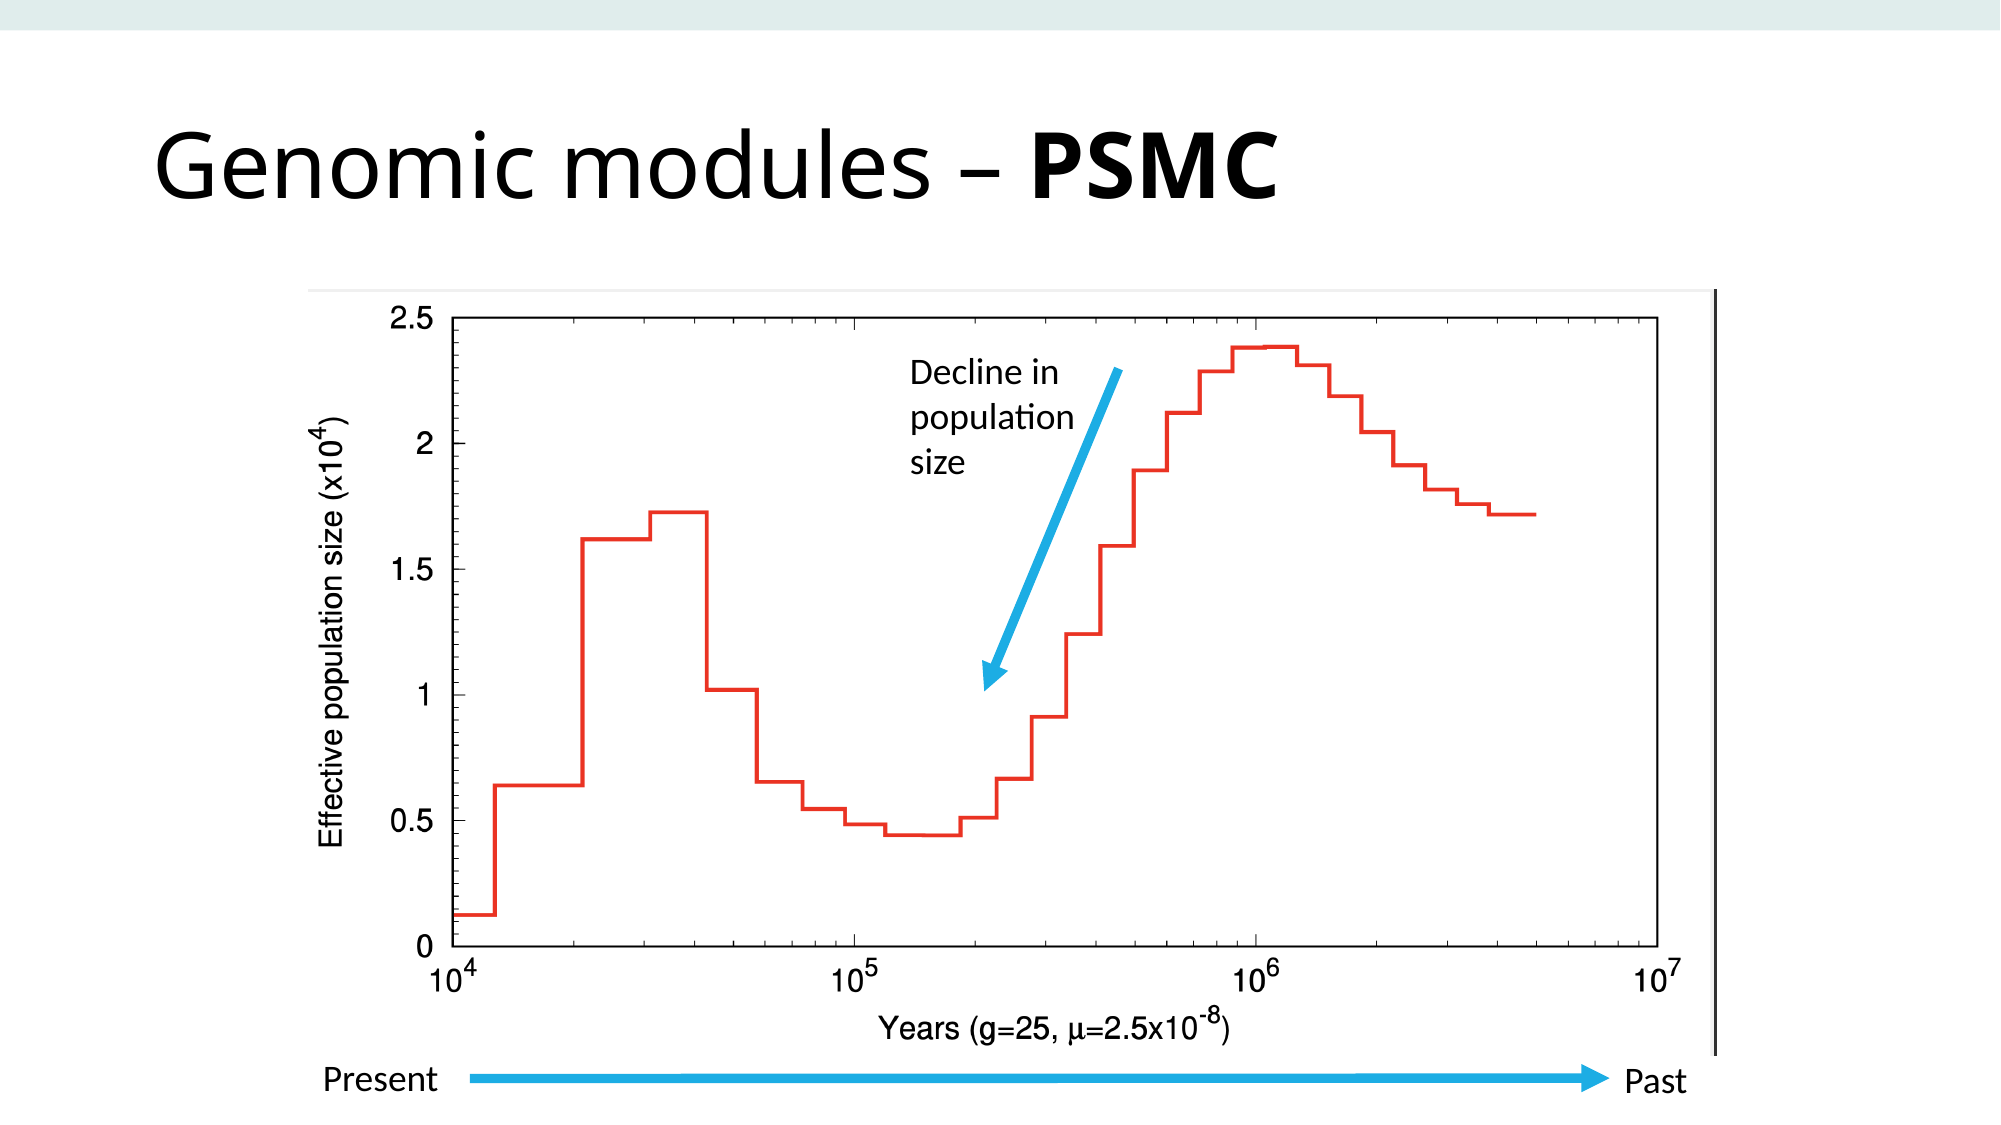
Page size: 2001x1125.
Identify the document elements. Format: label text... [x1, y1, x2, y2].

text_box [984, 368, 1119, 692]
text_box Present [308, 1056, 473, 1107]
text_box Past [1609, 1048, 1774, 1108]
title Genomic modules – PSMC [137, 59, 1863, 278]
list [308, 289, 1722, 1056]
text_box [0, 0, 2000, 31]
